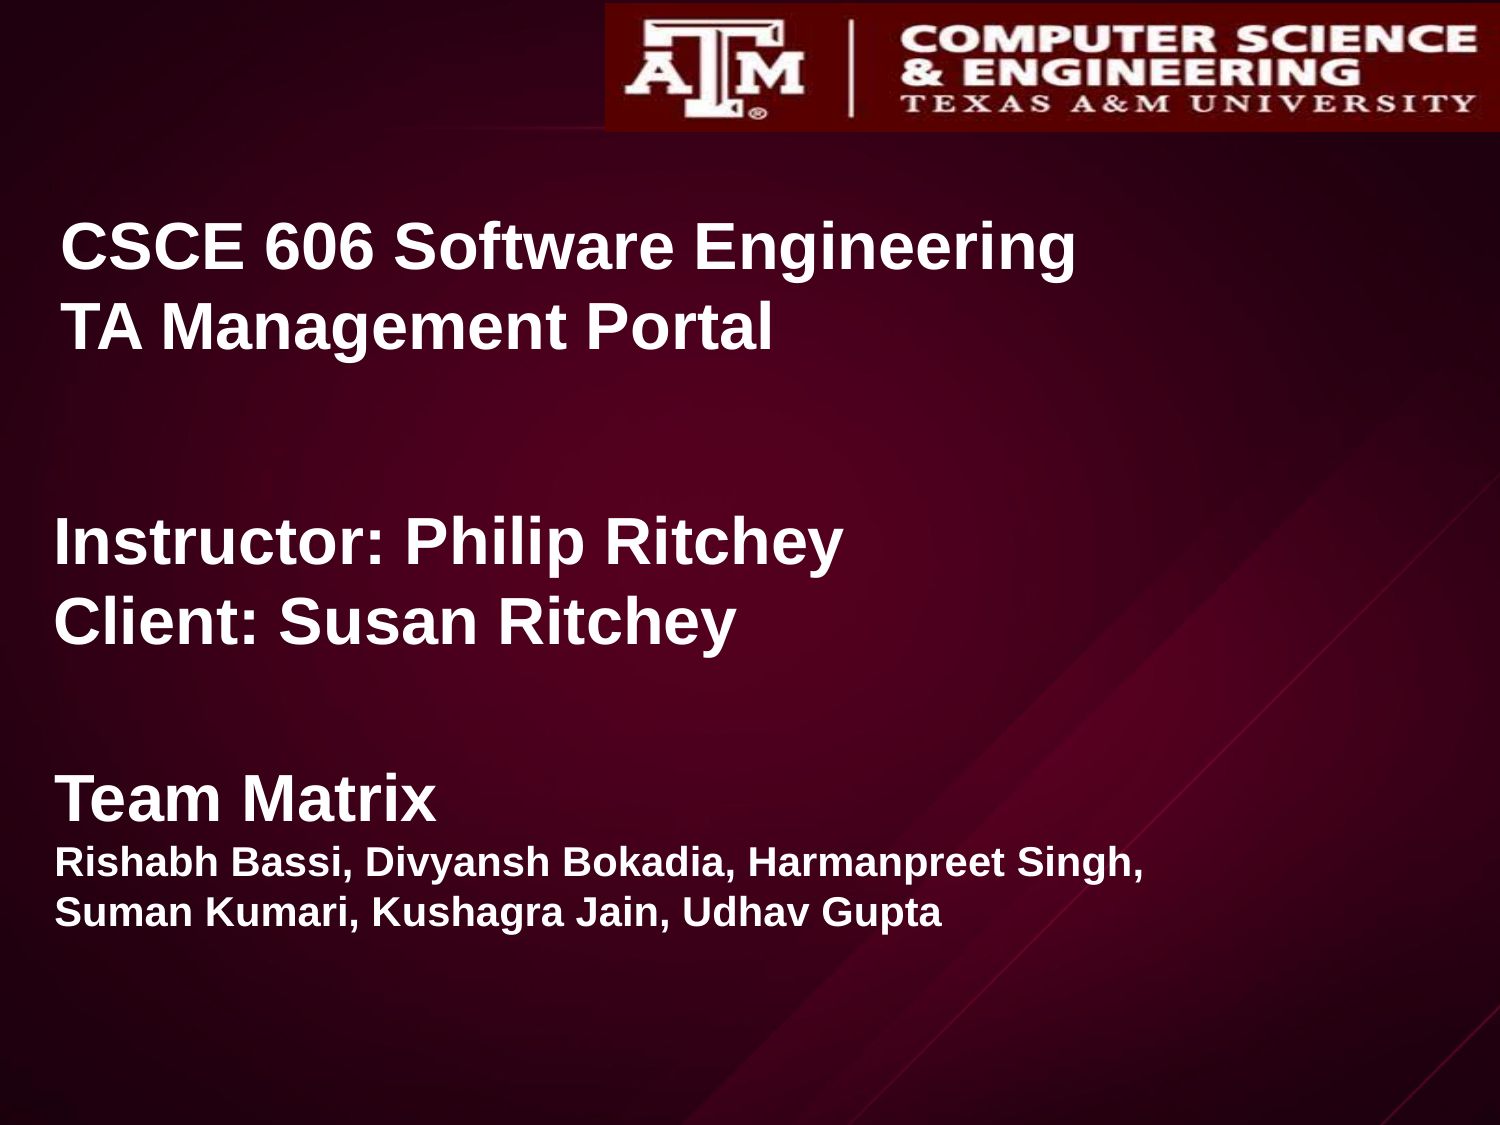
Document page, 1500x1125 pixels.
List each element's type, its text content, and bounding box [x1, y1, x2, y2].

text_box Team Matrix Rishabh Bassi, Divyansh Bokadia, Harmanpreet Singh, Suman Kumari, Kushagra Jain, Udhav Gupta [39, 747, 1171, 1023]
text_box CSCE 606 Software Engineering TA Management Portal [45, 195, 1095, 406]
text_box Instructor: Philip Ritchey Client: Susan Ritchey [38, 490, 861, 666]
picture [0, 0, 1500, 1125]
